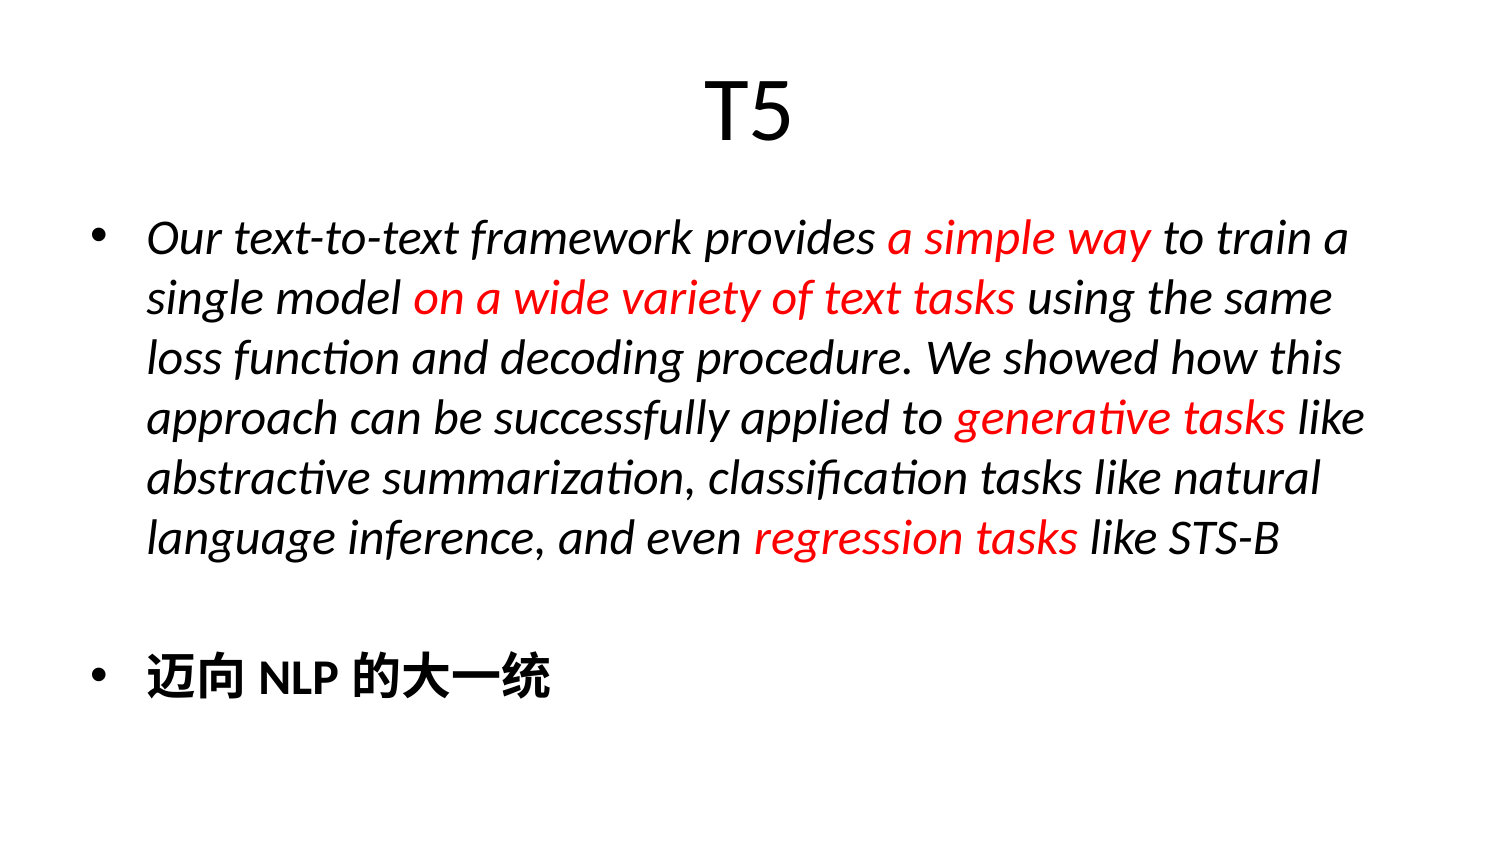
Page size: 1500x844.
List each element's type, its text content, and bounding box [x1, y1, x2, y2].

list Our text-to-text framework provides a simple way to train a single model on a wide variety of text tasks using the same loss function and decoding procedure. We showed how this approach can be successfully applied to generative tasks like abstractive summarization, classification tasks like natural language inference, and even regression tasks like STS-B 迈向NLP的大一统 [75, 196, 1425, 754]
title T5 [75, 33, 1425, 175]
